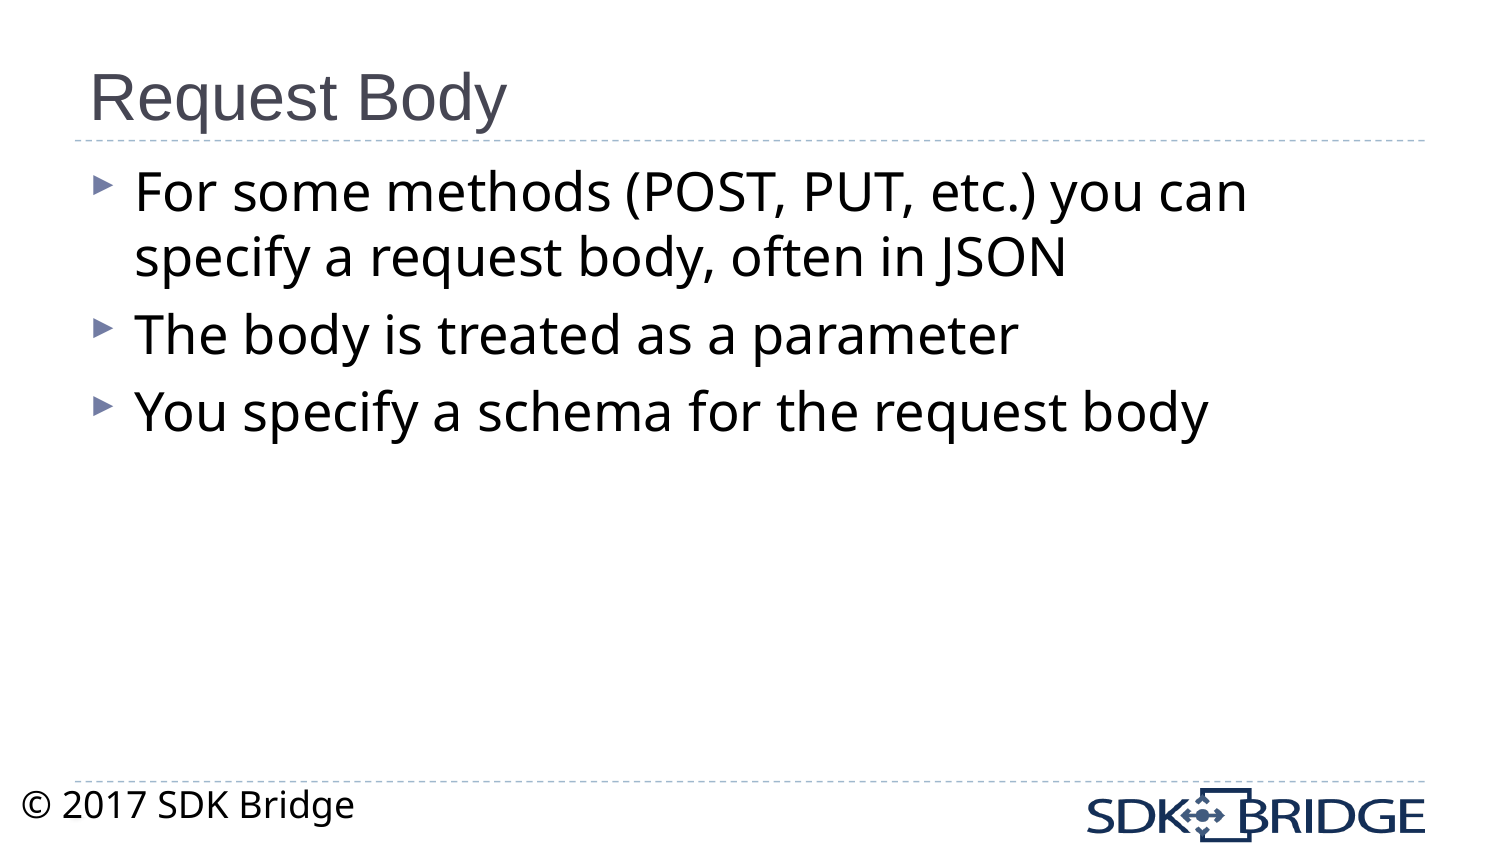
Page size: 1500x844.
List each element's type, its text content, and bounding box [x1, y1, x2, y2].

picture [1087, 788, 1425, 843]
title Request Body [75, 18, 1425, 141]
list For some methods (POST, PUT, etc.) you can specify a request body, often in JSON The body is treated as a parameter You specify a schema for the request body [75, 150, 1425, 758]
